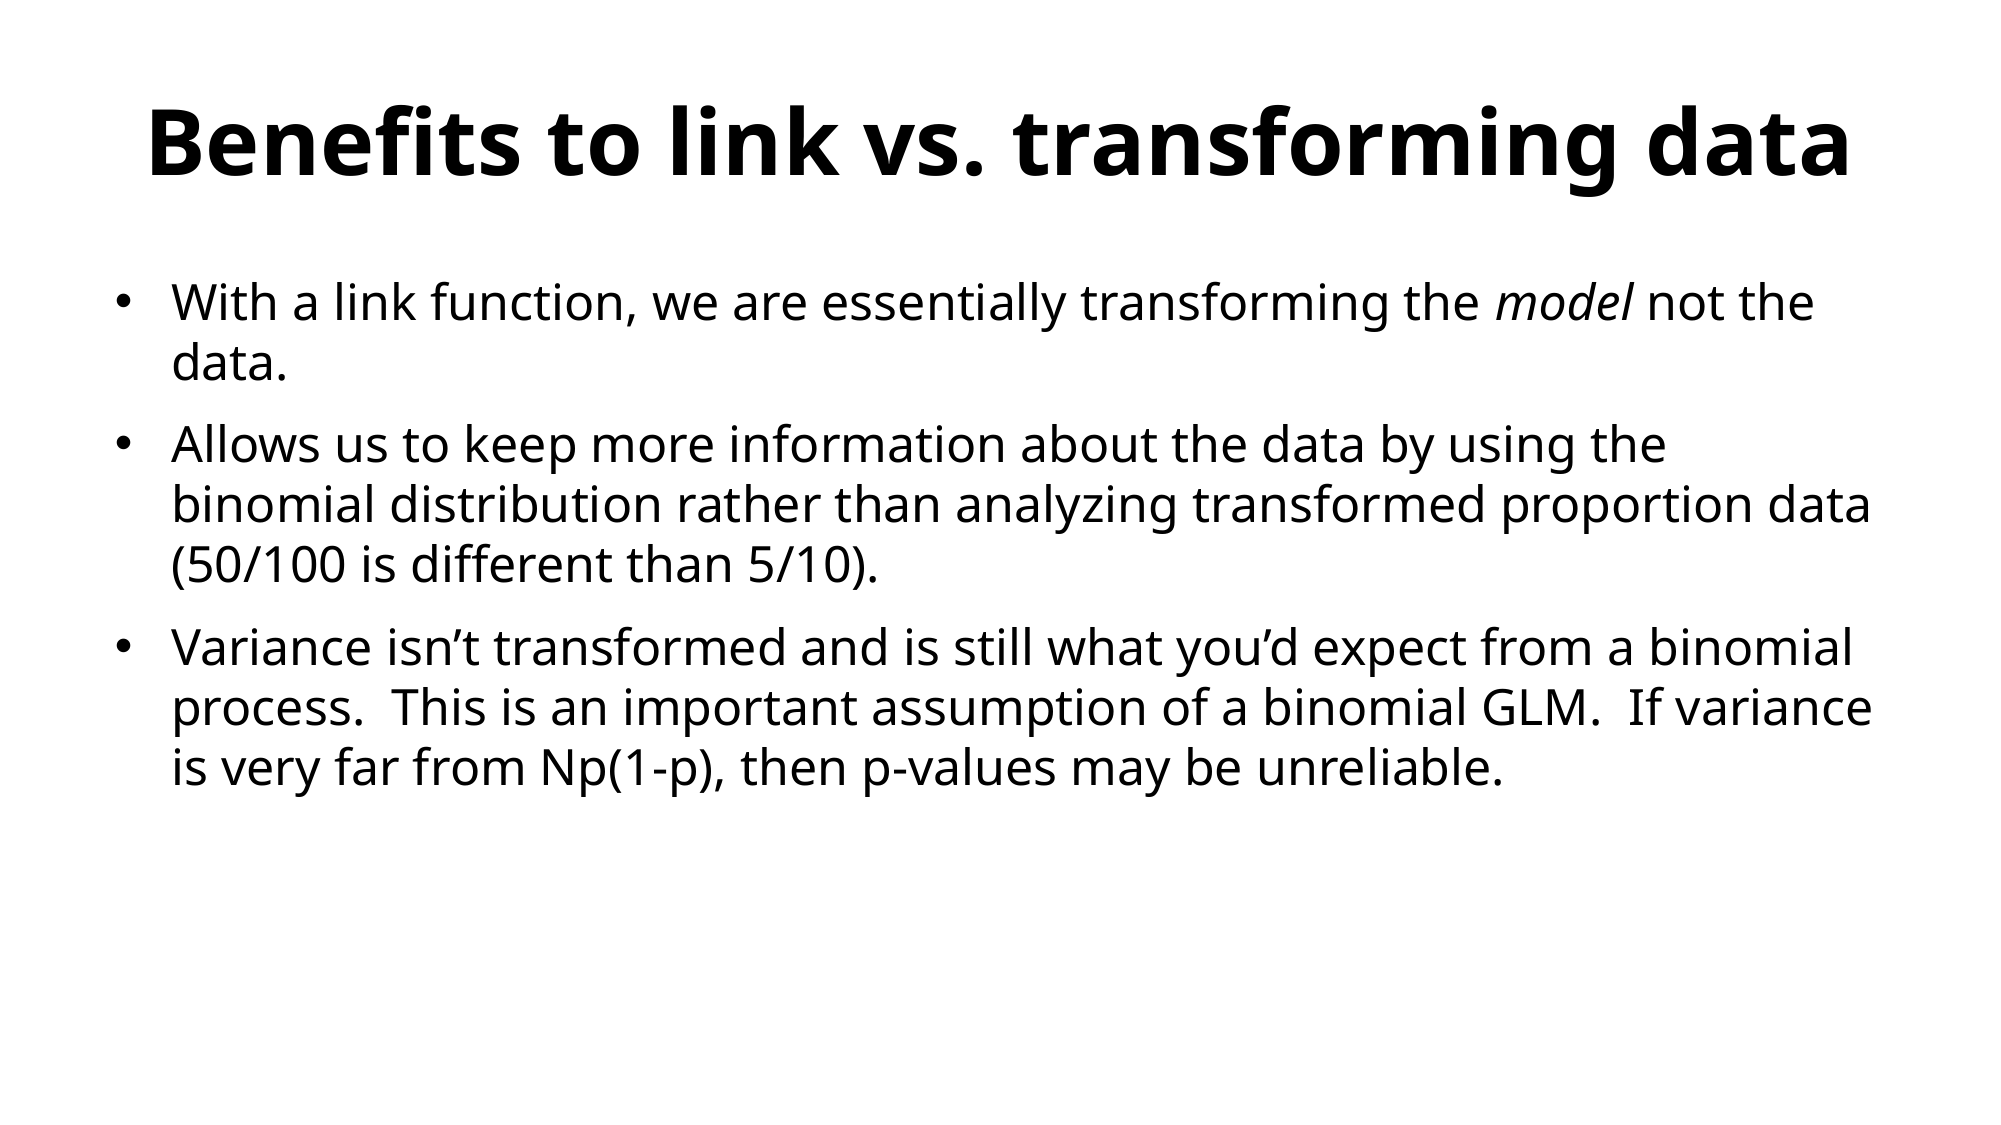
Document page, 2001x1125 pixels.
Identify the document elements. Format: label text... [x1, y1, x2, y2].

title Benefits to link vs. transforming data [99, 45, 1900, 233]
list With a link function, we are essentially transforming the model not the data. Allows us to keep more information about the data by using the binomial distribution rather than analyzing transformed proportion data (50/100 is different than 5/10). Variance isn’t transformed and is still what you’d expect from a binomial process. This is an important assumption of a binomial GLM. If variance is very far from Np(1-p), then p-values may be unreliable. [99, 262, 1900, 1005]
